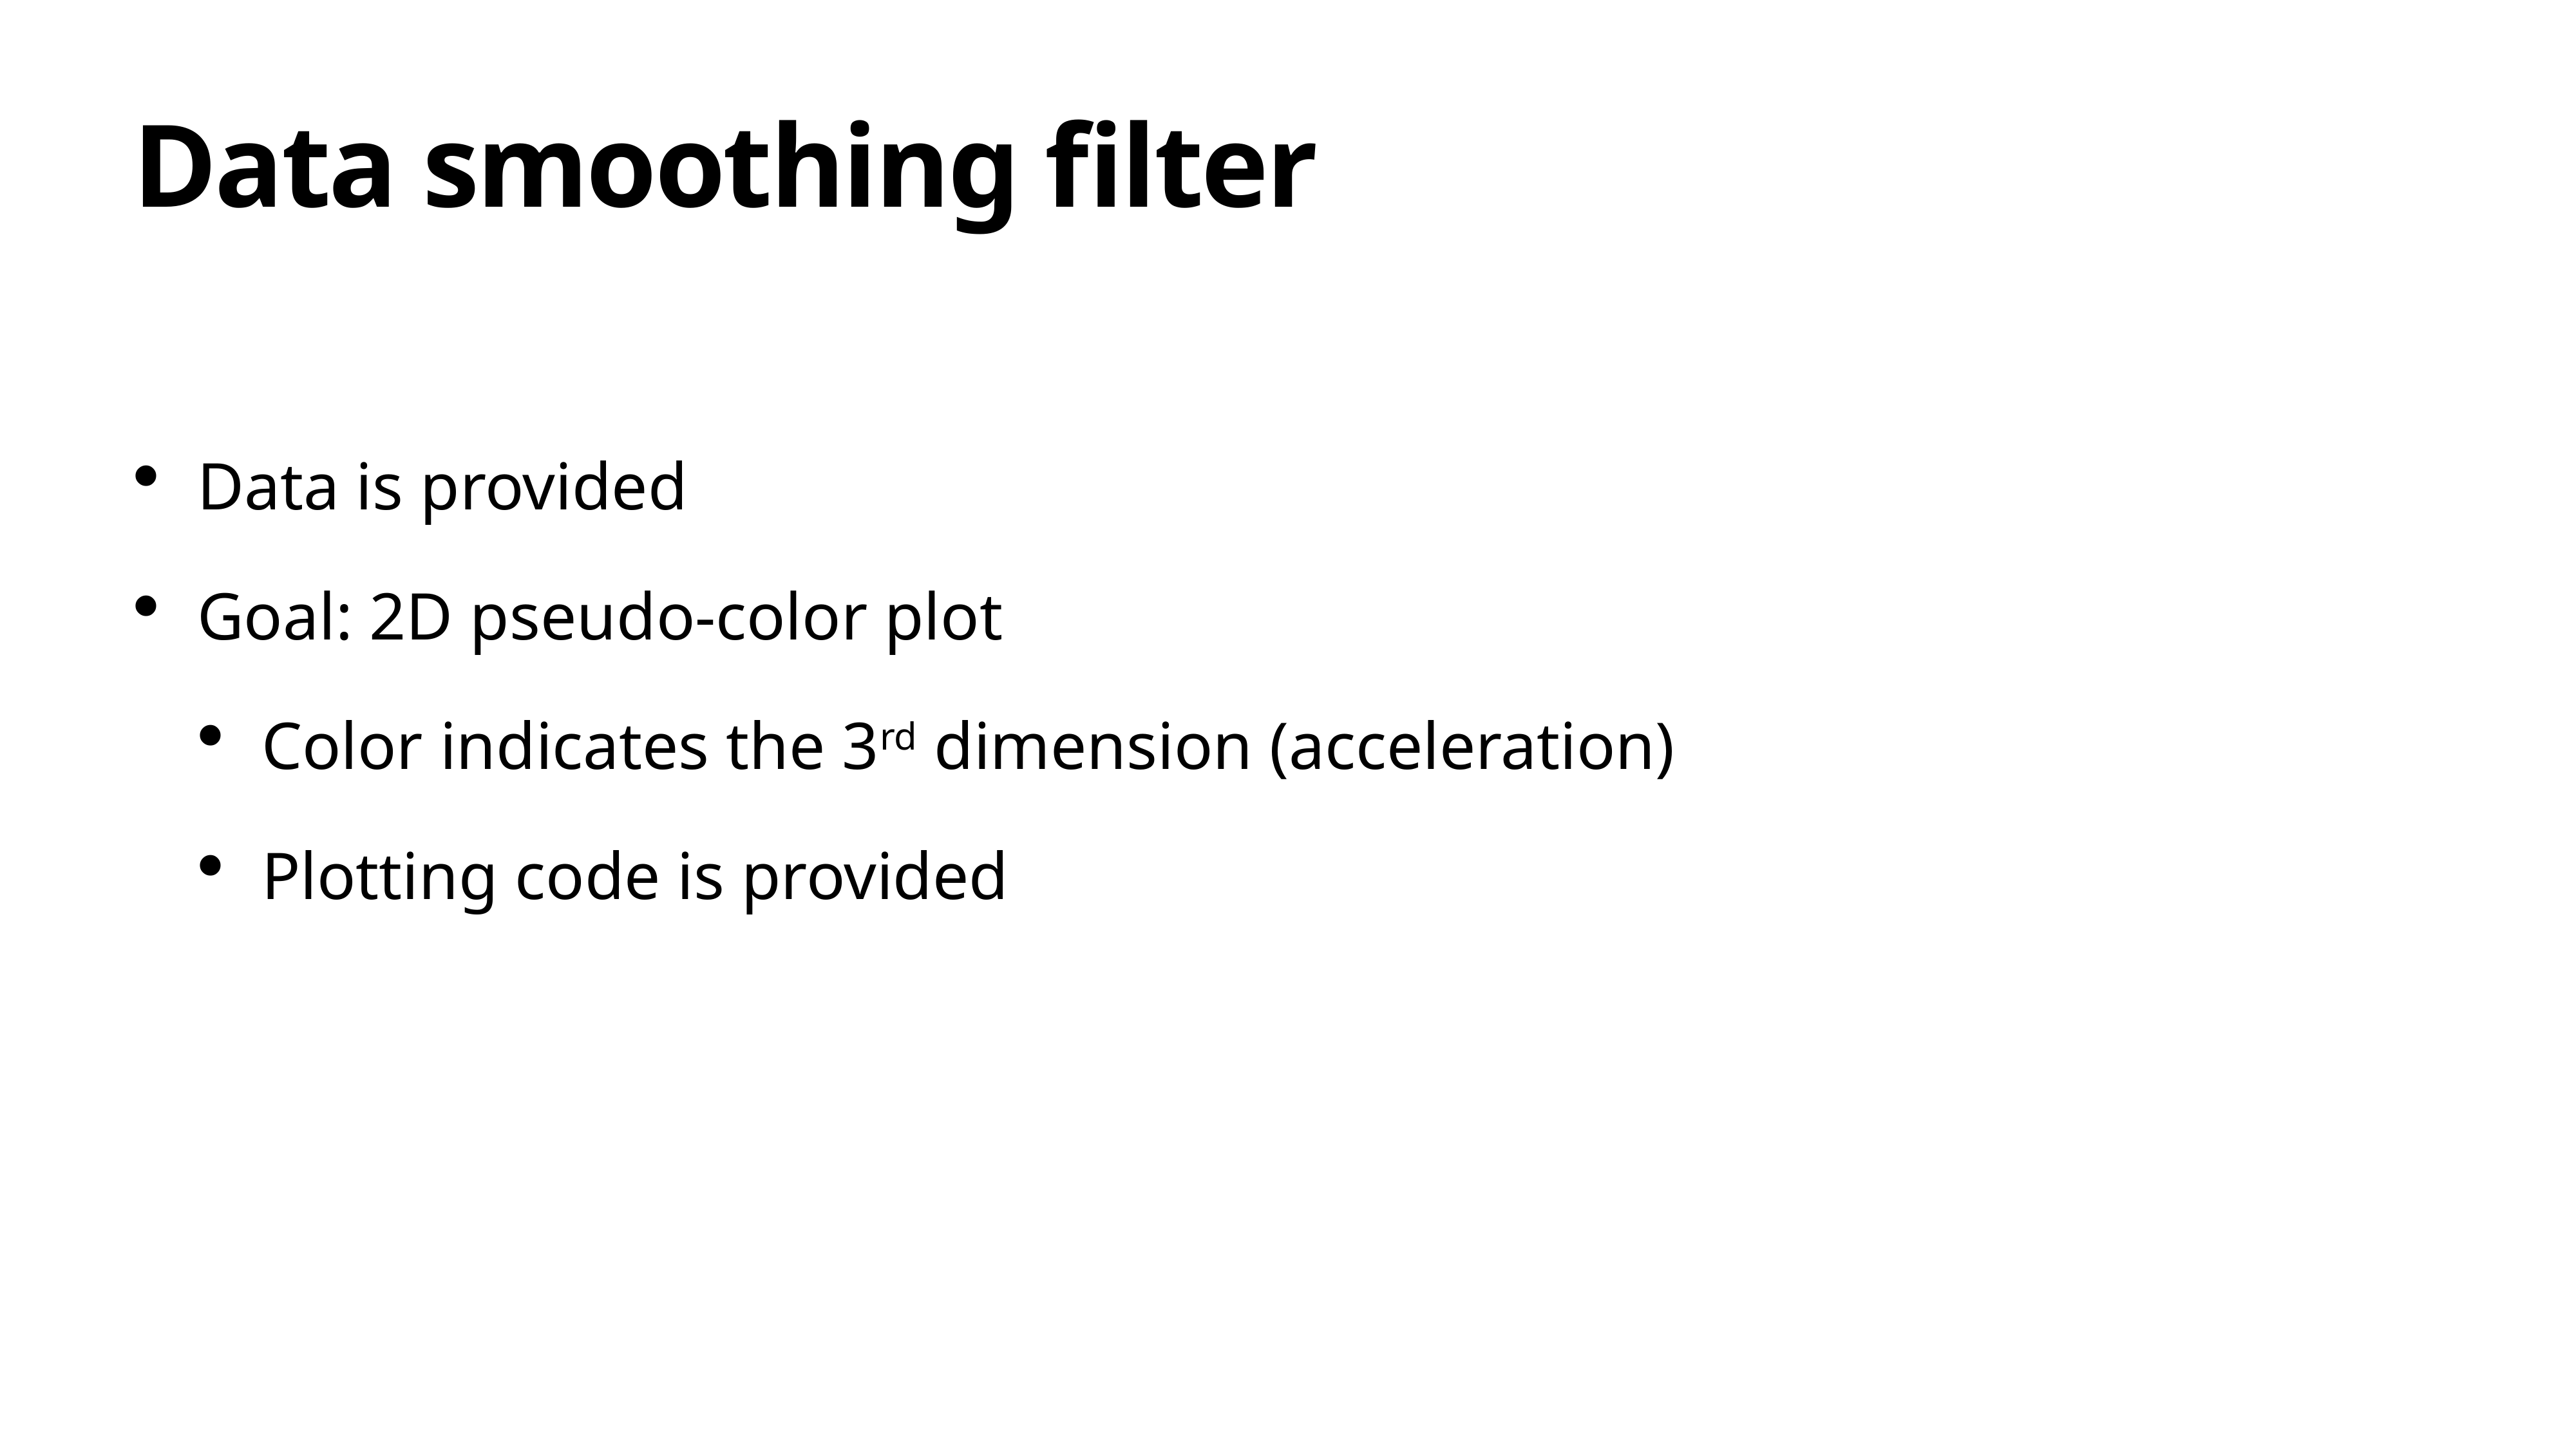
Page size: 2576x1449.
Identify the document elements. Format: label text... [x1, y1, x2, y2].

title Data smoothing filter [127, 113, 2449, 266]
list Data is provided Goal: 2D pseudo-color plot Color indicates the 3rd dimension (acceleration) Plotting code is provided [127, 448, 2449, 1321]
